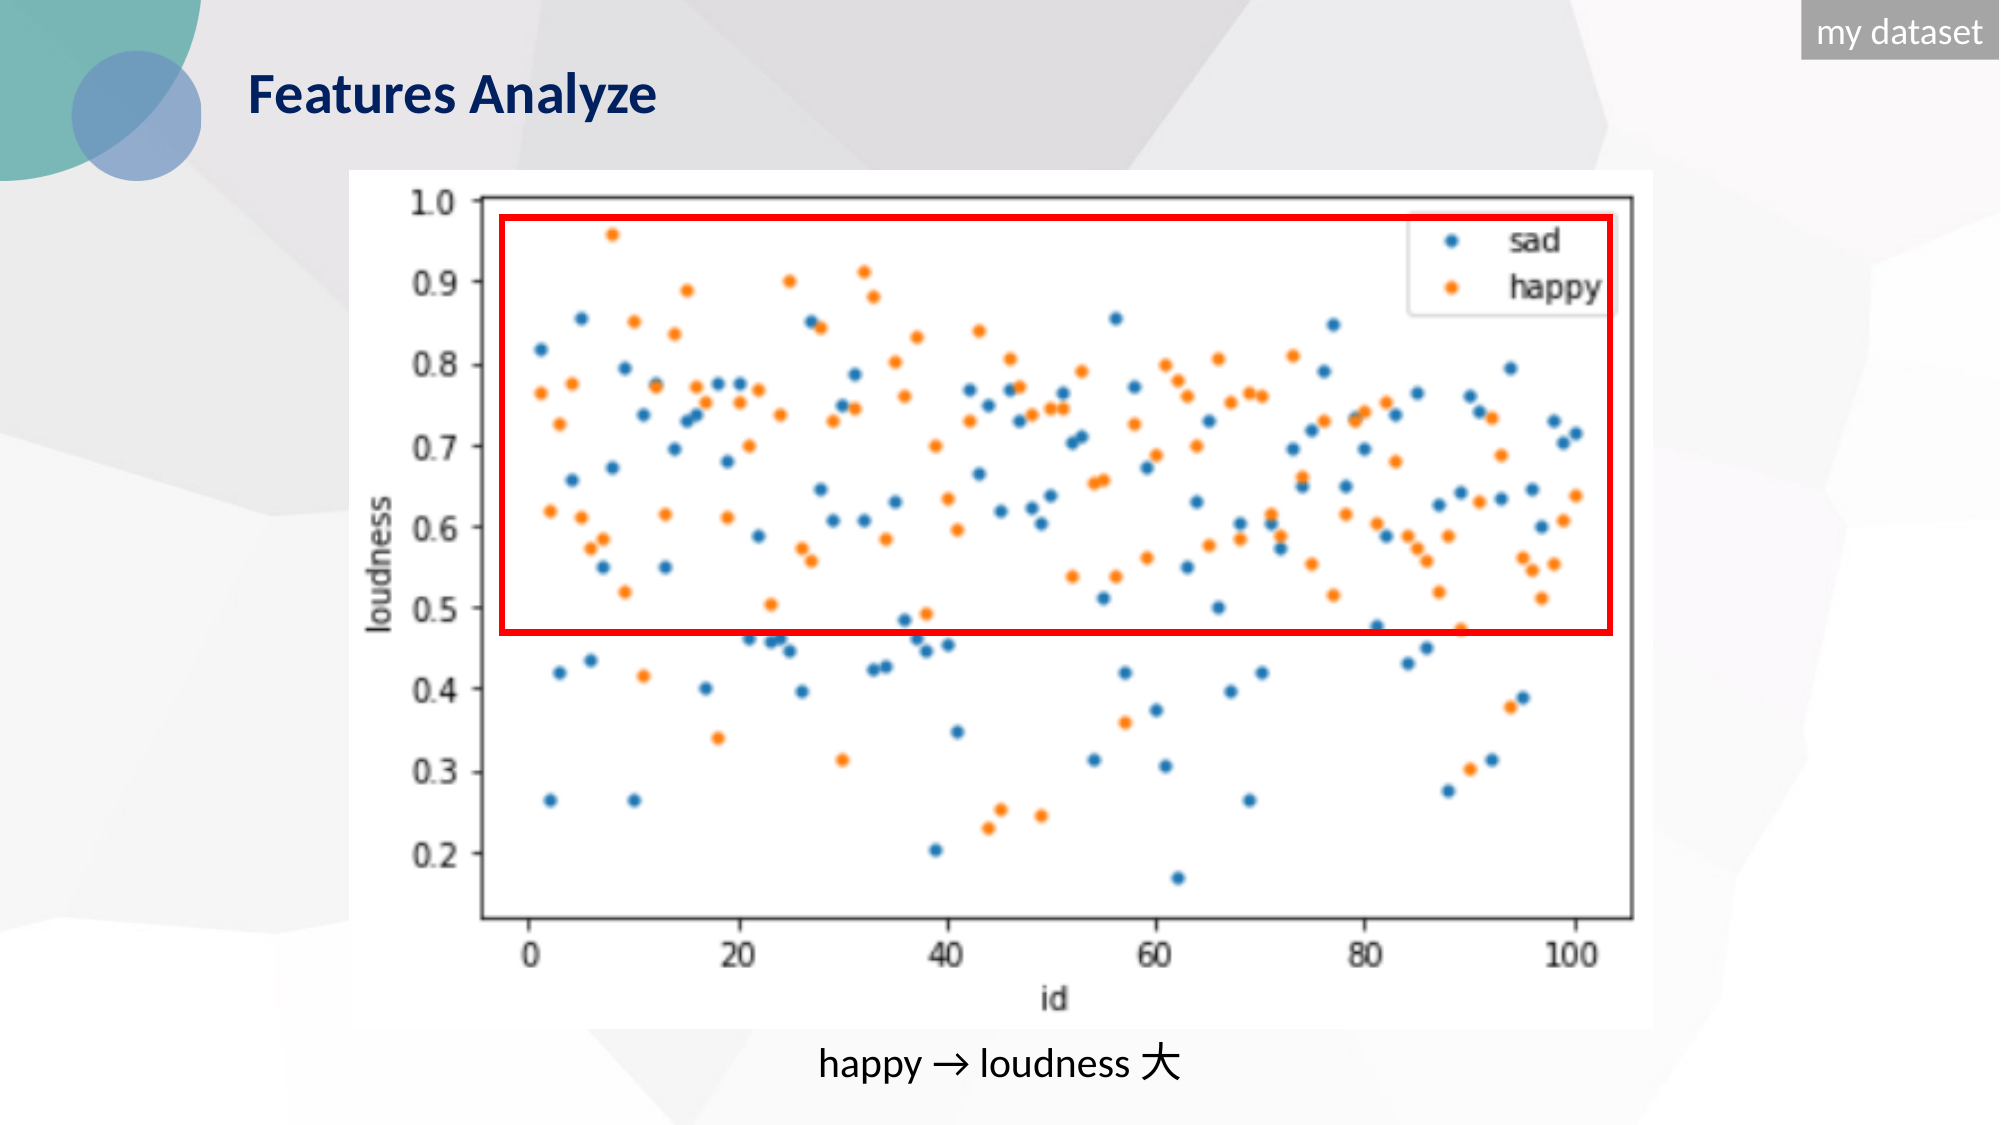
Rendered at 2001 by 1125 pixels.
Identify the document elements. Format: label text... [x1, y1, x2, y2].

text_box Features Analyze [234, 47, 673, 133]
text_box happy → loudness大 [803, 1029, 1197, 1094]
picture [0, 0, 2001, 1125]
text_box my dataset [1800, 0, 2000, 61]
